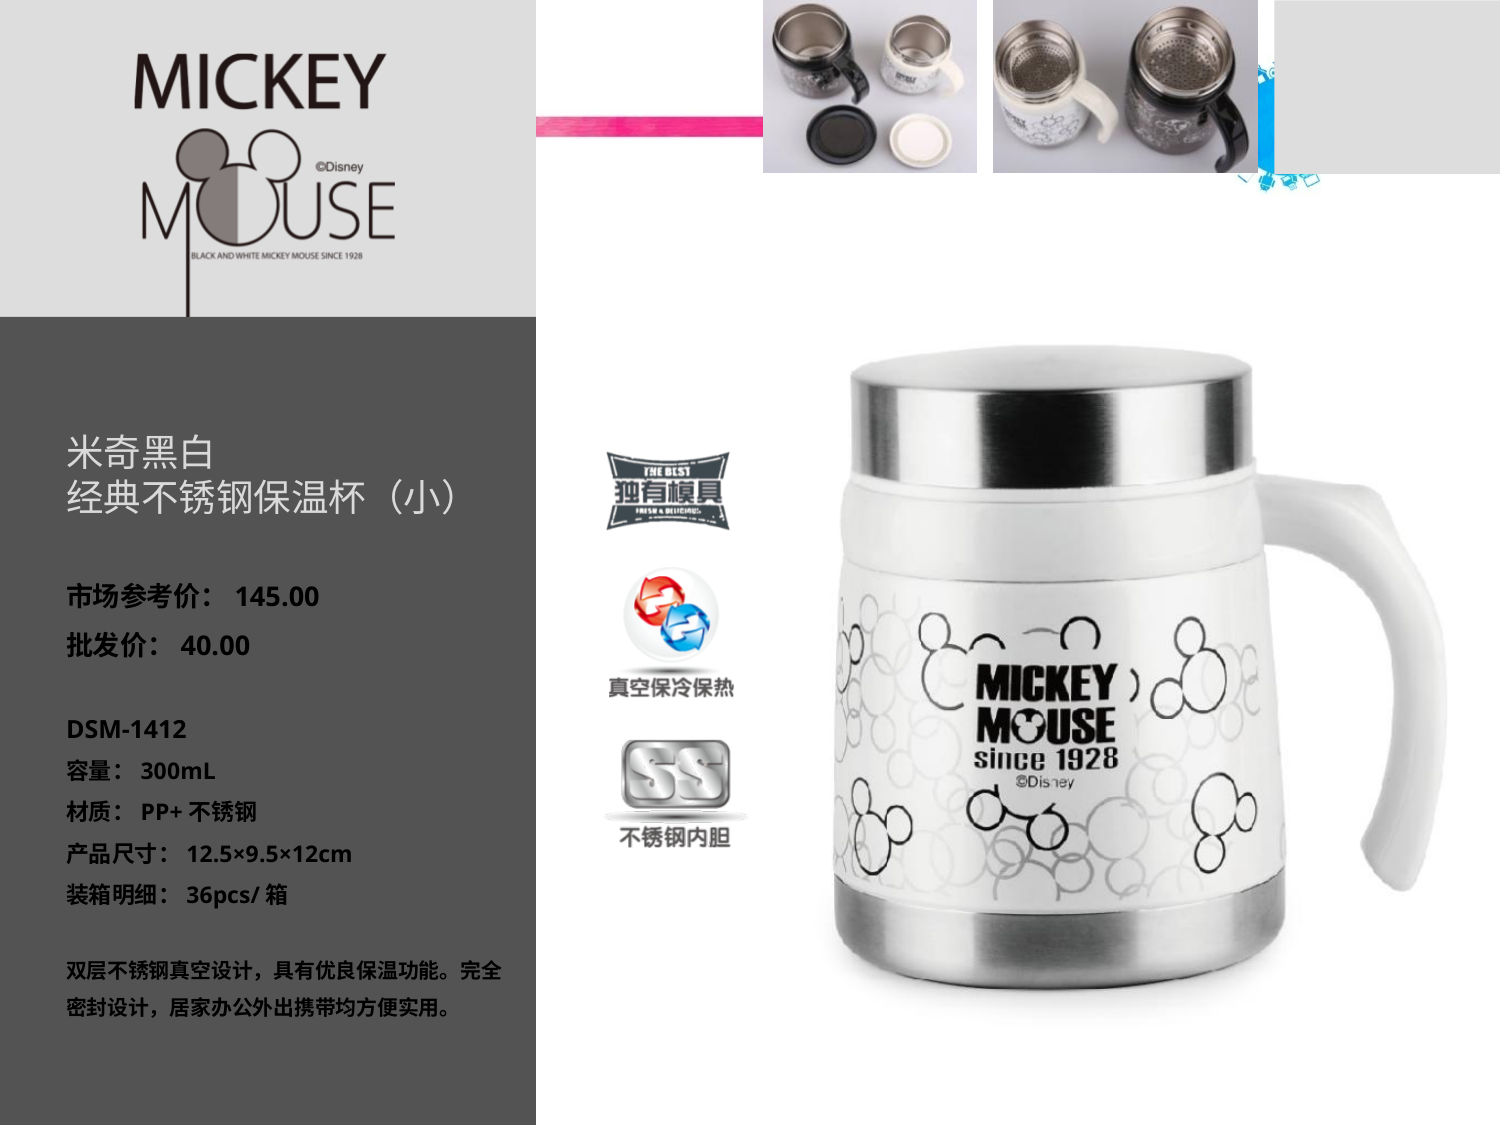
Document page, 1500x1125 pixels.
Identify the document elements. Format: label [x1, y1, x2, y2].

text_box [0, 0, 537, 1125]
picture [537, 0, 1500, 1125]
text_box [1274, 0, 1500, 174]
